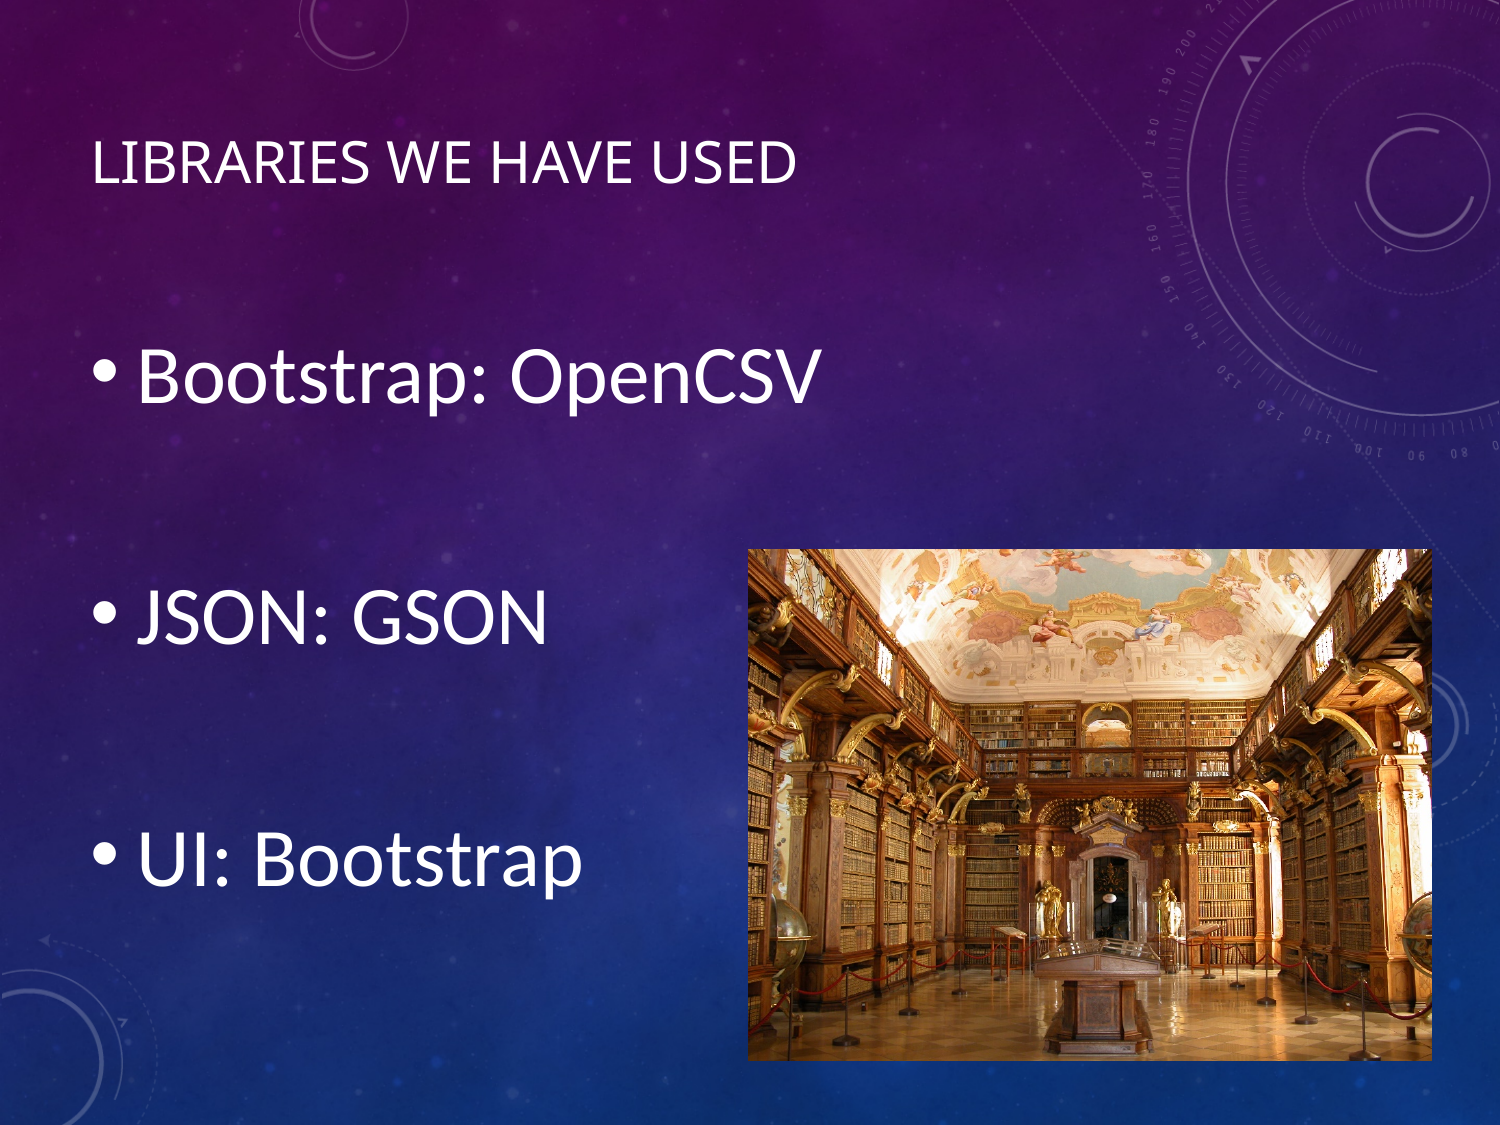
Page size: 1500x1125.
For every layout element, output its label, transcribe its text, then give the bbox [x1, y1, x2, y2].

list Bootstrap: OpenCSV JSON: GSON UI: Bootstrap [75, 312, 1350, 911]
picture [0, 0, 1500, 1125]
title Libraries We have used [75, 40, 1350, 280]
